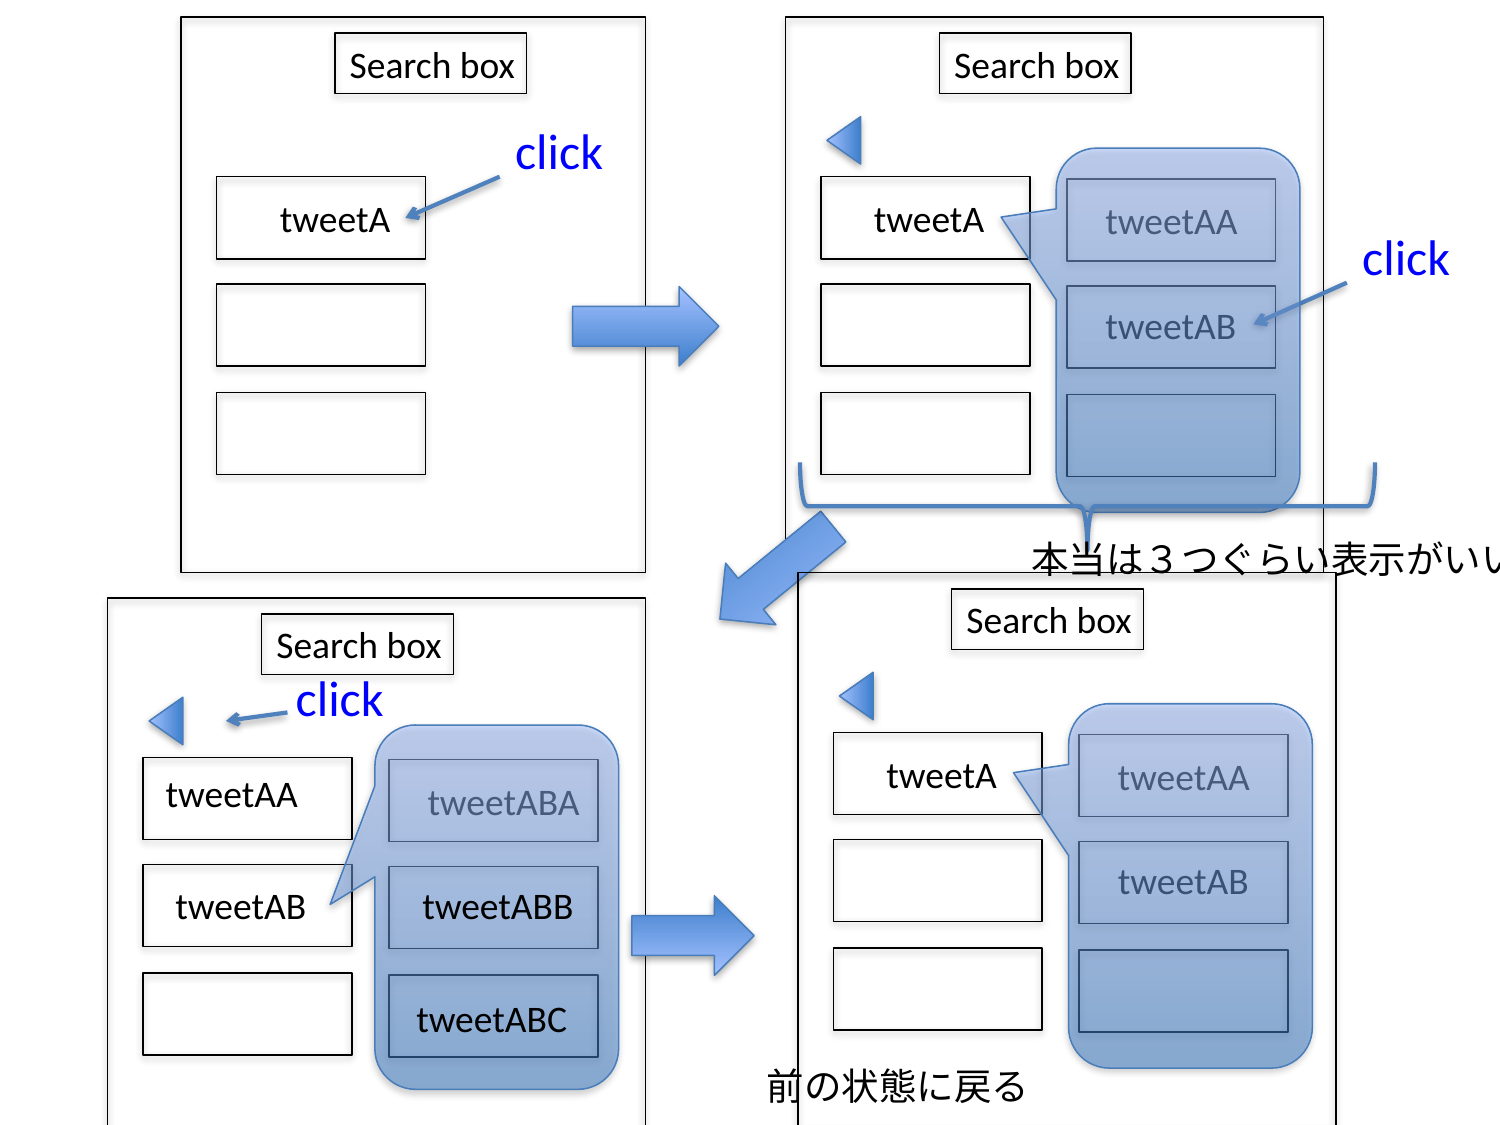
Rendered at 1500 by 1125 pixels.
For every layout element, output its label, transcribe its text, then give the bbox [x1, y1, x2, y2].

text_box [216, 176, 426, 260]
text_box [833, 839, 1043, 922]
text_box [820, 176, 1031, 260]
text_box [1012, 702, 1314, 1069]
text_box Search box [939, 33, 1178, 93]
text_box [820, 283, 1031, 367]
text_box [833, 947, 1043, 1031]
text_box tweetAA [150, 762, 313, 823]
text_box [142, 864, 353, 947]
text_box Search box [951, 588, 1190, 649]
text_box [797, 572, 1337, 1125]
text_box [216, 392, 426, 475]
text_box tweetA [871, 743, 1012, 804]
text_box [785, 16, 1324, 536]
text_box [225, 712, 288, 722]
text_box [1000, 147, 1301, 460]
text_box [825, 516, 1078, 571]
text_box [142, 757, 353, 840]
text_box tweetABB [407, 874, 589, 935]
text_box [838, 671, 874, 721]
text_box [797, 462, 1378, 528]
text_box click [1347, 218, 1466, 294]
text_box [216, 283, 426, 367]
text_box [631, 895, 755, 977]
text_box tweetAB [160, 874, 322, 935]
text_box [148, 696, 184, 746]
text_box [719, 516, 847, 626]
text_box [180, 16, 646, 573]
text_box [826, 115, 862, 165]
text_box [820, 392, 1031, 460]
text_box Search box [334, 33, 573, 93]
text_box 前の状態に戻る [752, 1055, 1045, 1115]
text_box [107, 597, 646, 1125]
text_box tweetA [265, 188, 406, 248]
text_box [571, 285, 720, 367]
text_box [329, 724, 620, 1091]
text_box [405, 176, 500, 219]
text_box click [500, 112, 619, 188]
text_box tweetA [859, 188, 1000, 248]
text_box click [280, 659, 400, 735]
text_box [833, 732, 1043, 815]
text_box 本当は３つぐらい表示がいいかも [1016, 528, 1500, 588]
text_box Search box [261, 613, 500, 674]
text_box [142, 972, 353, 1056]
text_box tweetABC [401, 987, 583, 1048]
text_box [1253, 282, 1348, 325]
